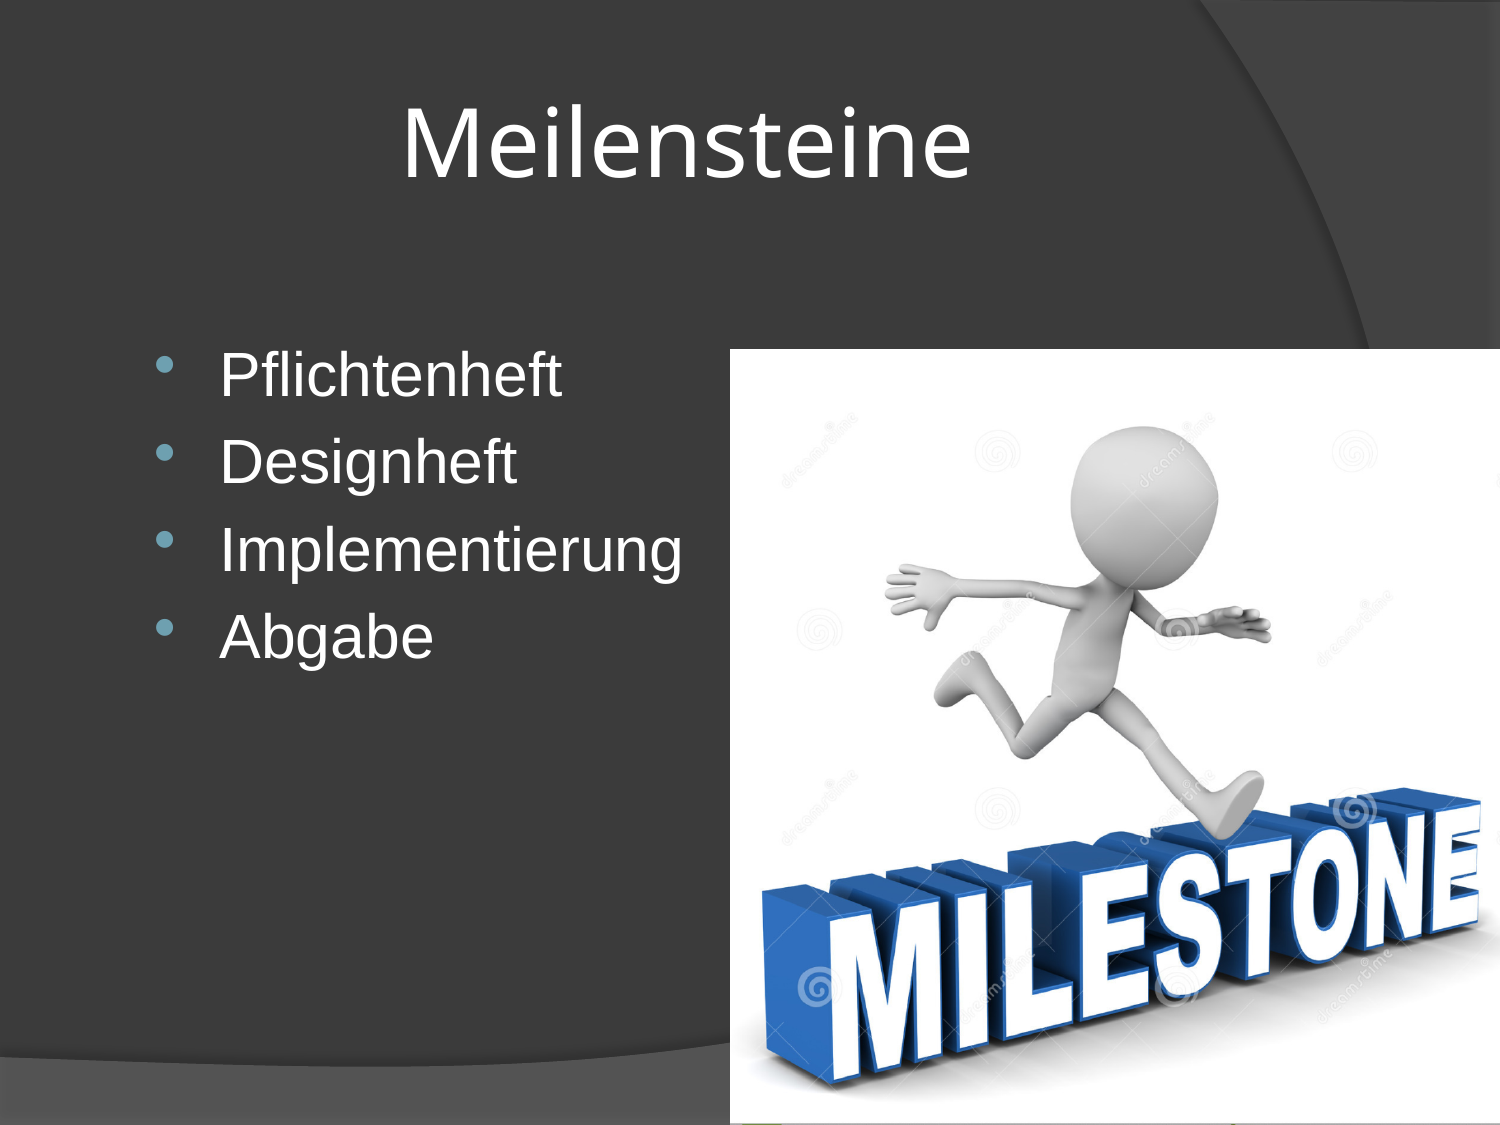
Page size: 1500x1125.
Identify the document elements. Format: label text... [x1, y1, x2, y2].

title Meilensteine [75, 45, 1300, 233]
list Pflichtenheft Designheft Implementierung Abgabe [135, 326, 1361, 1069]
picture [729, 349, 1500, 1125]
